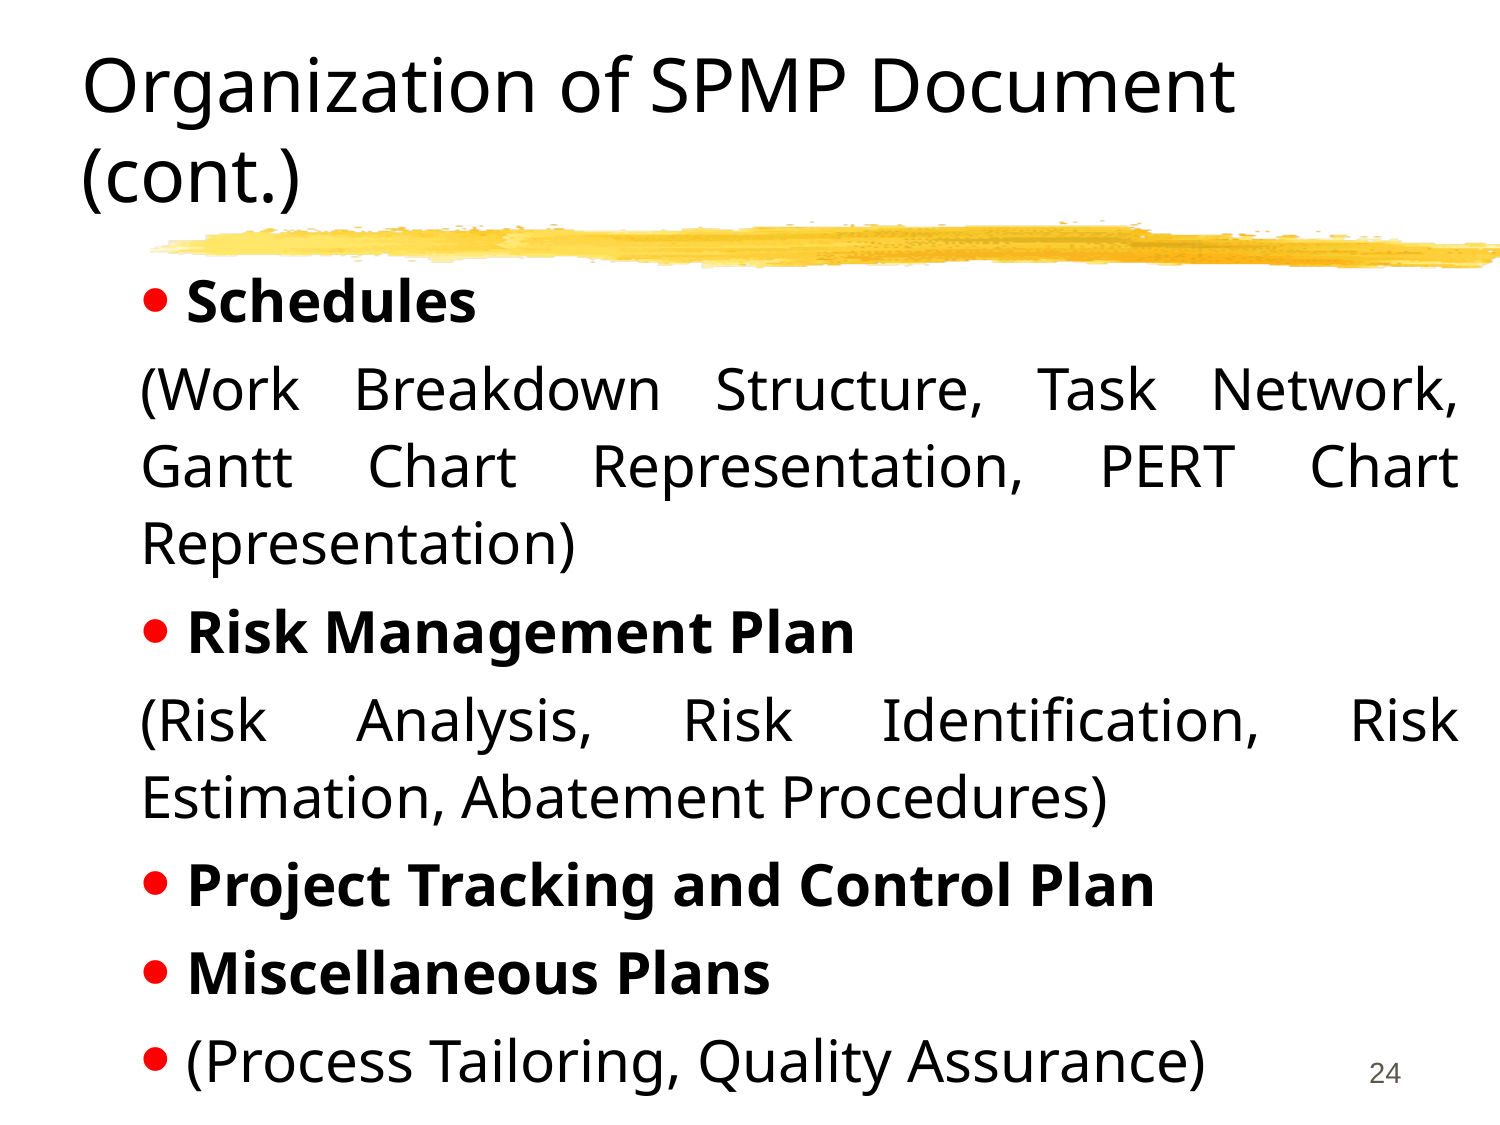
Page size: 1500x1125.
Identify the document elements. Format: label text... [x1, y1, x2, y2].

list Schedules (Work Breakdown Structure, Task Network, Gantt Chart Representation, PERT Chart Representation) Risk Management Plan (Risk Analysis, Risk Identification, Risk Estimation, Abatement Procedures) Project Tracking and Control Plan Miscellaneous Plans (Process Tailoring, Quality Assurance) [49, 249, 1476, 935]
title Organization of SPMP Document (cont.) [66, 37, 1476, 226]
picture [150, 215, 1500, 279]
slide_number 24 [1103, 1021, 1417, 1098]
